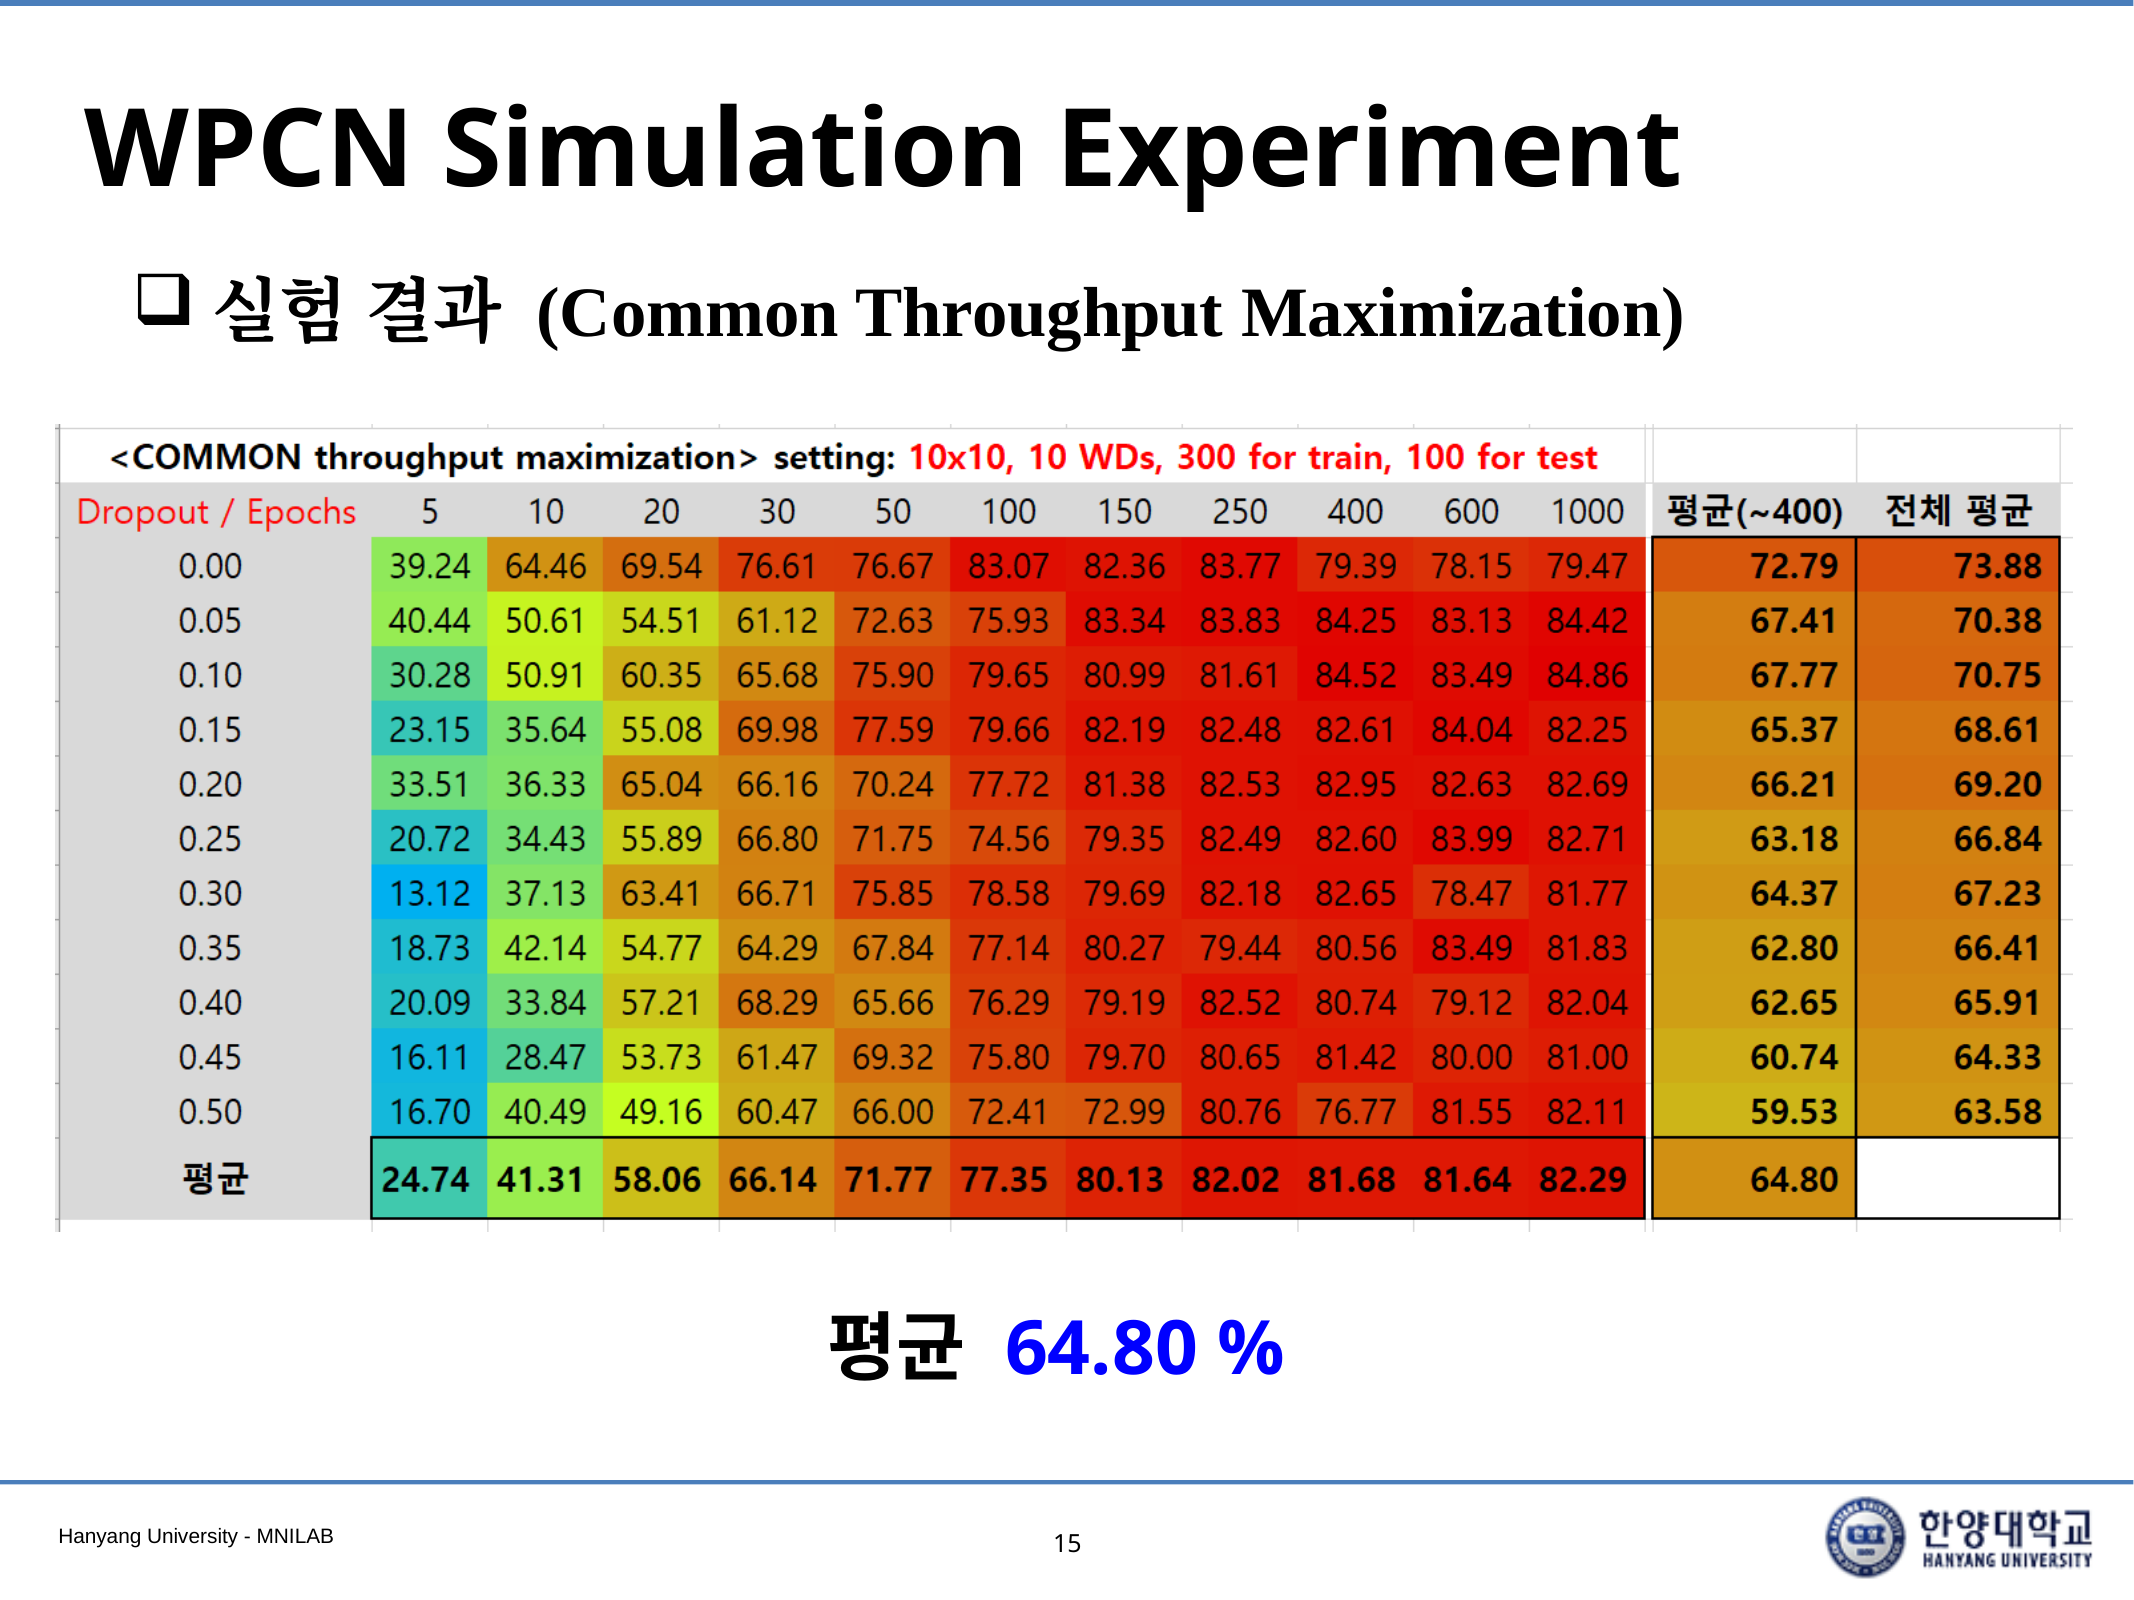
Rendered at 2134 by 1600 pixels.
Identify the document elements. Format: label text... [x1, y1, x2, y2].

list 실험 결과 (Common Throughput Maximization) [123, 240, 1942, 423]
slide_number 15 [1037, 1518, 1098, 1567]
title WPCN Simulation Experiment [75, 41, 2058, 245]
text_box 평균 64.80 % [819, 1291, 1294, 1399]
picture [1797, 1495, 2128, 1581]
picture [55, 423, 2073, 1232]
